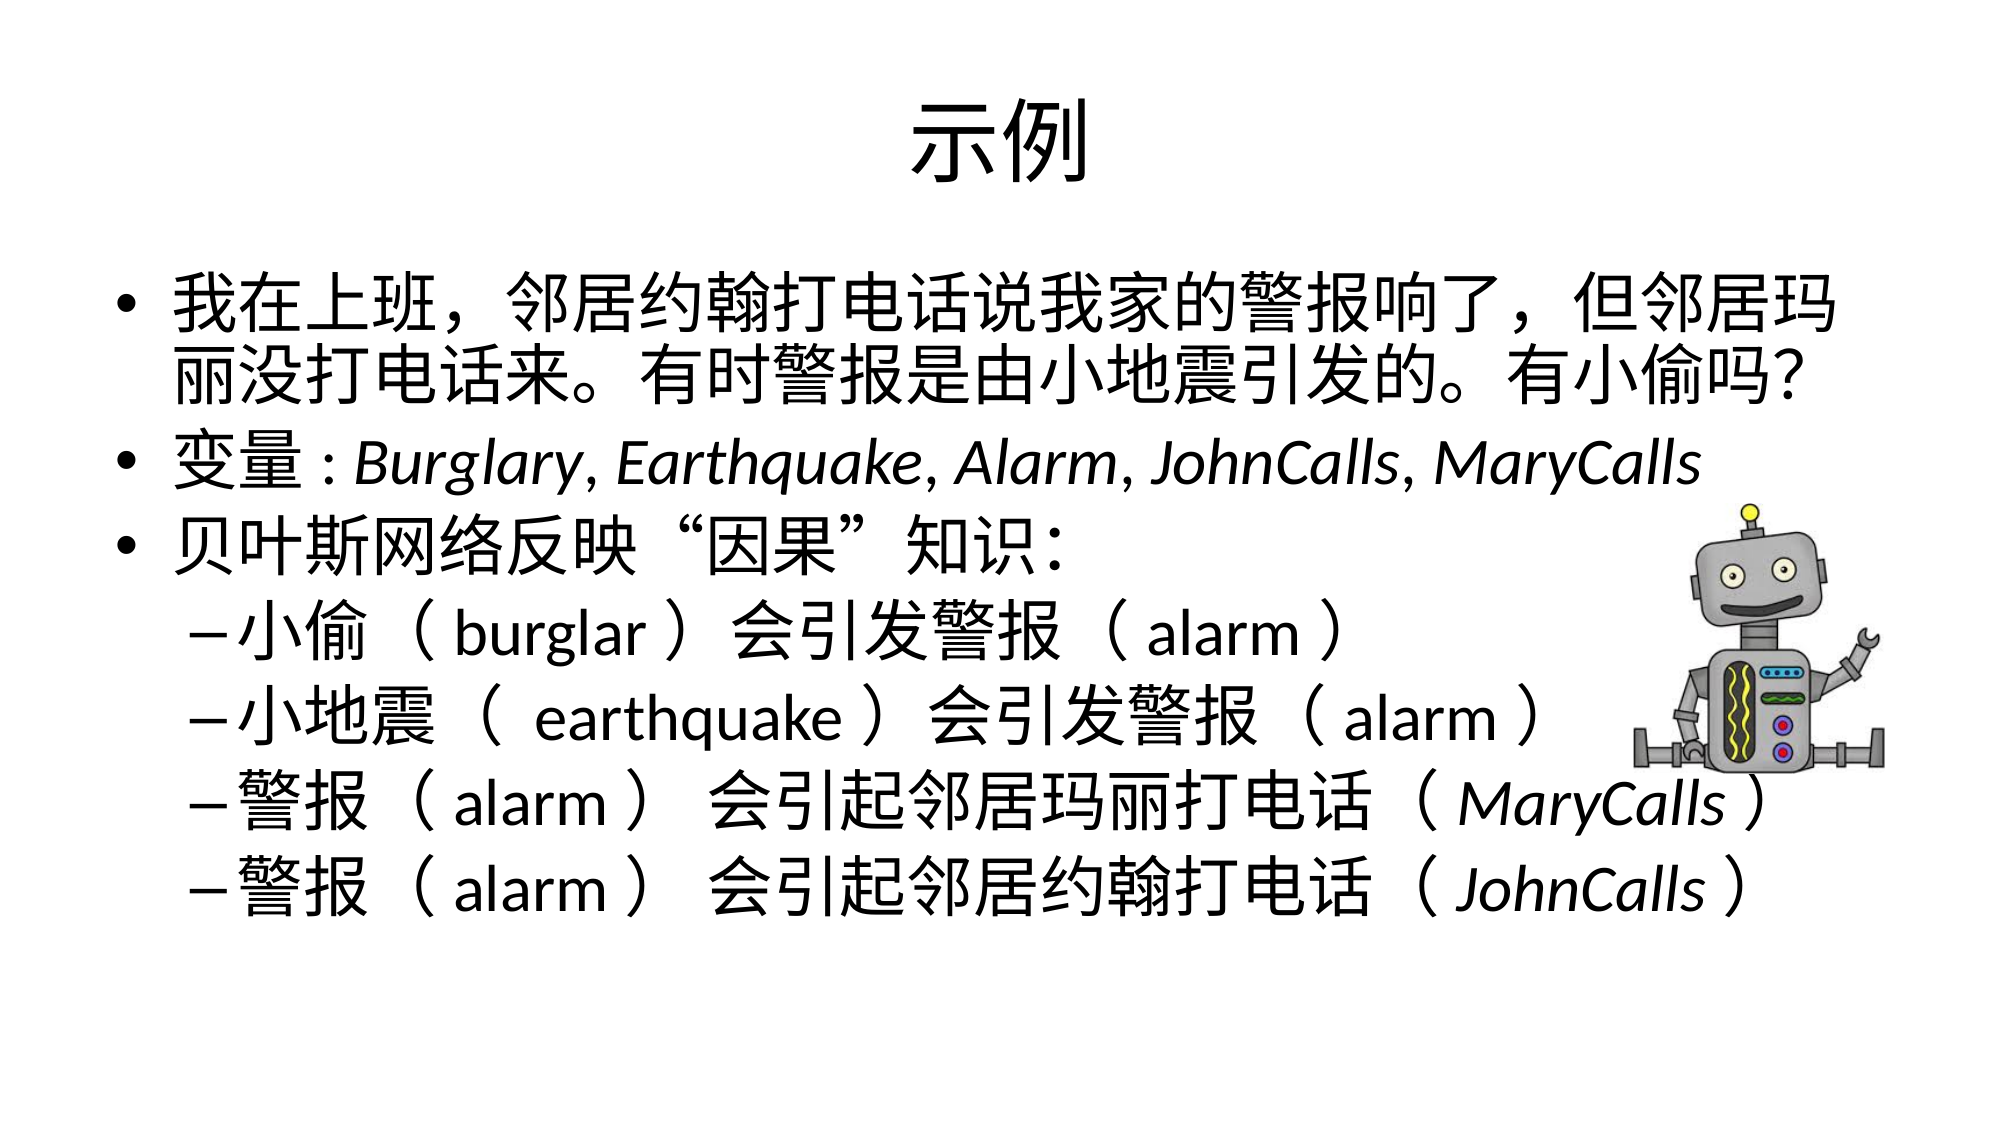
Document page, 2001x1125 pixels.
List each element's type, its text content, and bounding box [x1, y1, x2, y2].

list 我在上班，邻居约翰打电话说我家的警报响了，但邻居玛丽没打电话来。有时警报是由小地震引发的。有小偷吗？ 变量: Burglary, Earthquake, Alarm, JohnCalls, MaryCalls 贝叶斯网络反映“因果”知识： 小偷（burglar）会引发警报（alarm） 小地震（ earthquake）会引发警报（alarm） 警报（alarm） 会引起邻居玛丽打电话（MaryCalls） 警报（alarm） 会引起邻居约翰打电话（JohnCalls） [100, 262, 1901, 1005]
picture [1632, 503, 1885, 774]
title 示例 [100, 45, 1901, 233]
